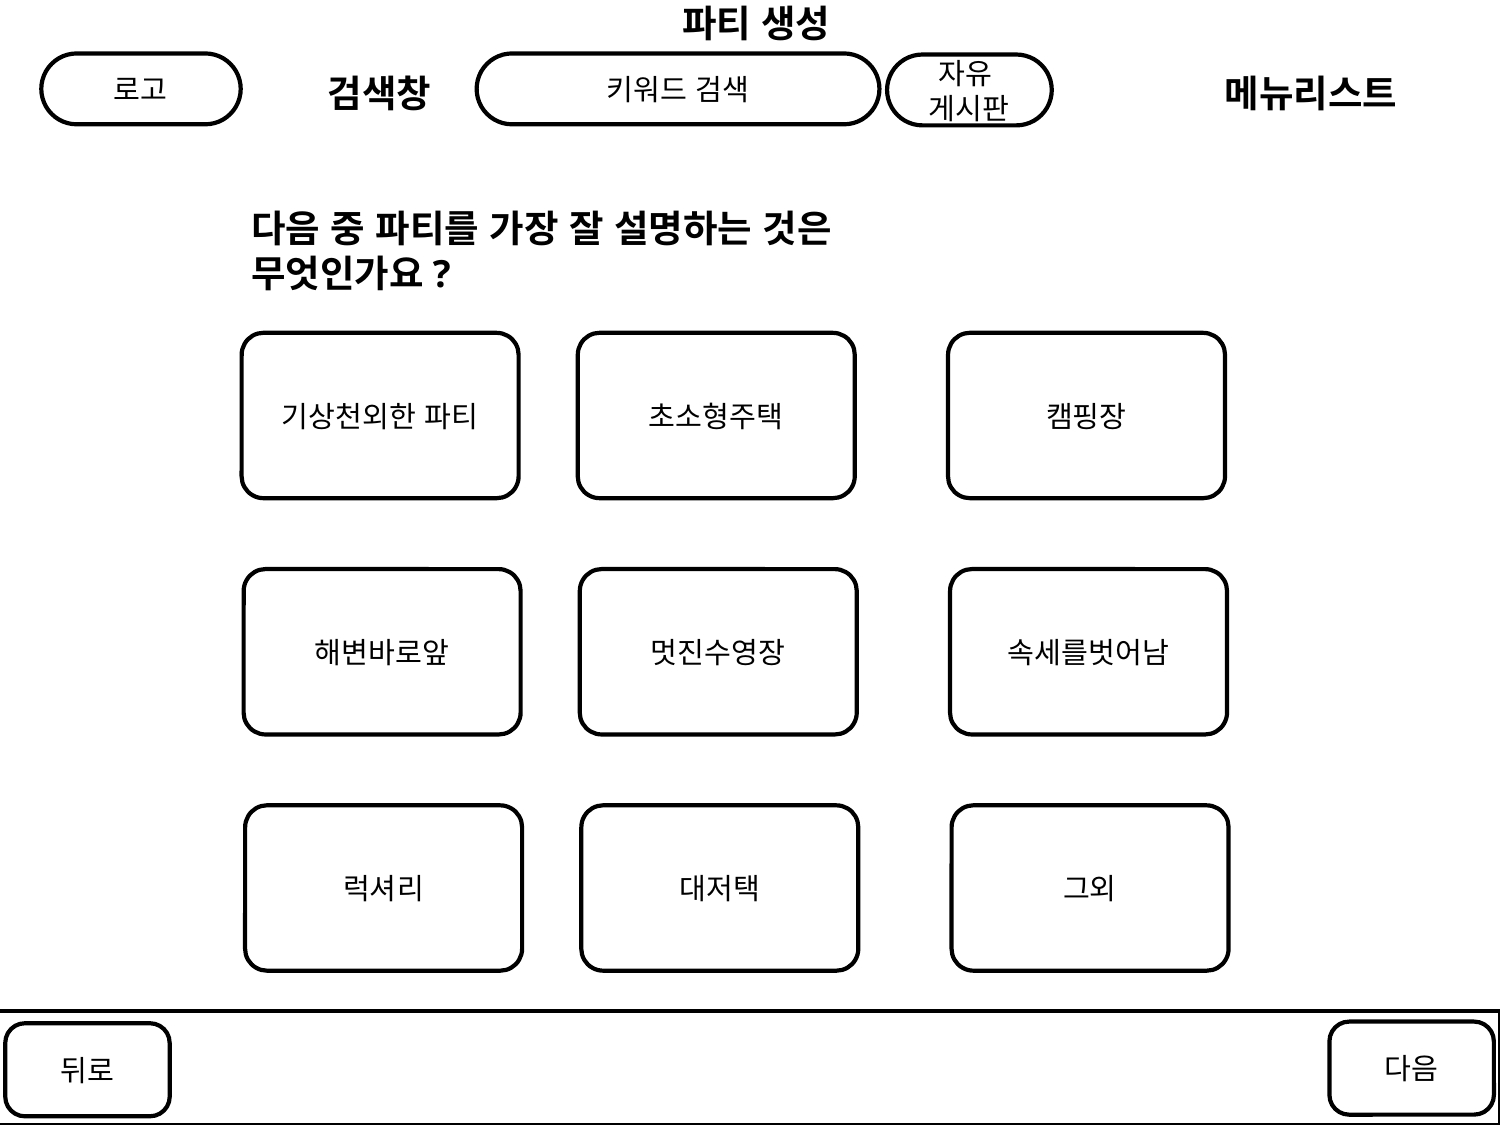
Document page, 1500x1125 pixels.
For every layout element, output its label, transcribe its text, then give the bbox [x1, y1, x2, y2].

text_box 대저택 [579, 803, 861, 973]
text_box 럭셔리 [242, 803, 525, 973]
text_box 키워드 검색 [485, 51, 882, 127]
text_box 캠핑장 [945, 330, 1228, 501]
text_box 기상천외한 파티 [239, 330, 521, 501]
text_box 그외 [949, 803, 1231, 973]
text_box 메뉴리스트 [1210, 62, 1500, 123]
text_box 파티 생성 [667, 0, 993, 53]
text_box 멋진수영장 [577, 566, 859, 737]
text_box 다음 [1327, 1019, 1497, 1117]
text_box 자유 게시판 [884, 52, 1054, 128]
text_box 초소형주택 [575, 330, 857, 501]
text_box 다음 중 파티를 가장 잘 설명하는 것은 무엇인가요? [236, 198, 1071, 303]
text_box 로고 [39, 51, 243, 127]
text_box 해변바로앞 [241, 566, 523, 737]
text_box 뒤로 [3, 1021, 172, 1119]
text_box [0, 1009, 1500, 1125]
text_box 검색창 [312, 62, 638, 122]
text_box 속세를벗어남 [947, 566, 1230, 737]
